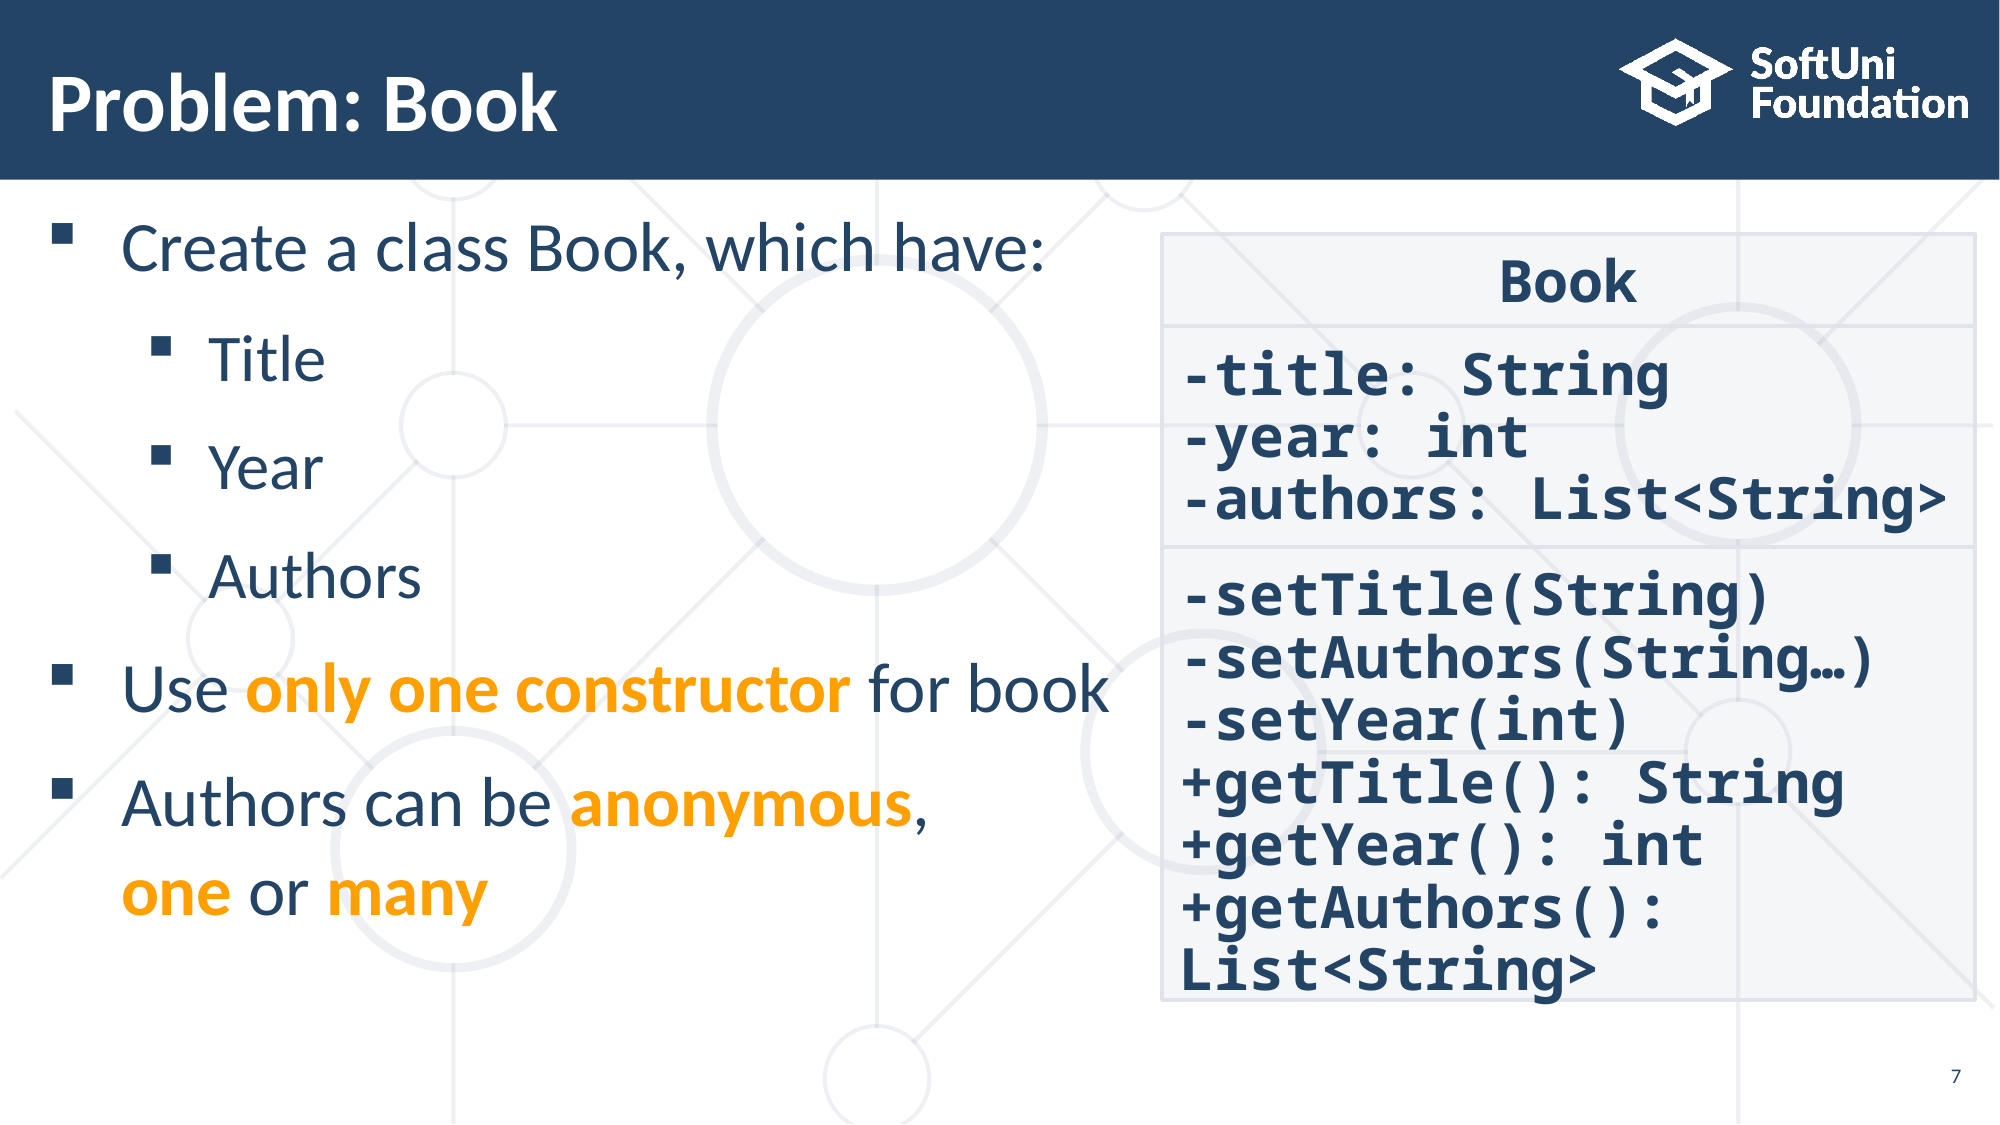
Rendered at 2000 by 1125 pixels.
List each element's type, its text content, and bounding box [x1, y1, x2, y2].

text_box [1161, 233, 1975, 1001]
picture [1618, 38, 1968, 126]
title Problem: Book [30, 6, 1602, 189]
text_box Create a class Book, which have: Title Year Authors Use only one constructor for book Authors can be anonymous, one or many [31, 188, 1968, 1103]
